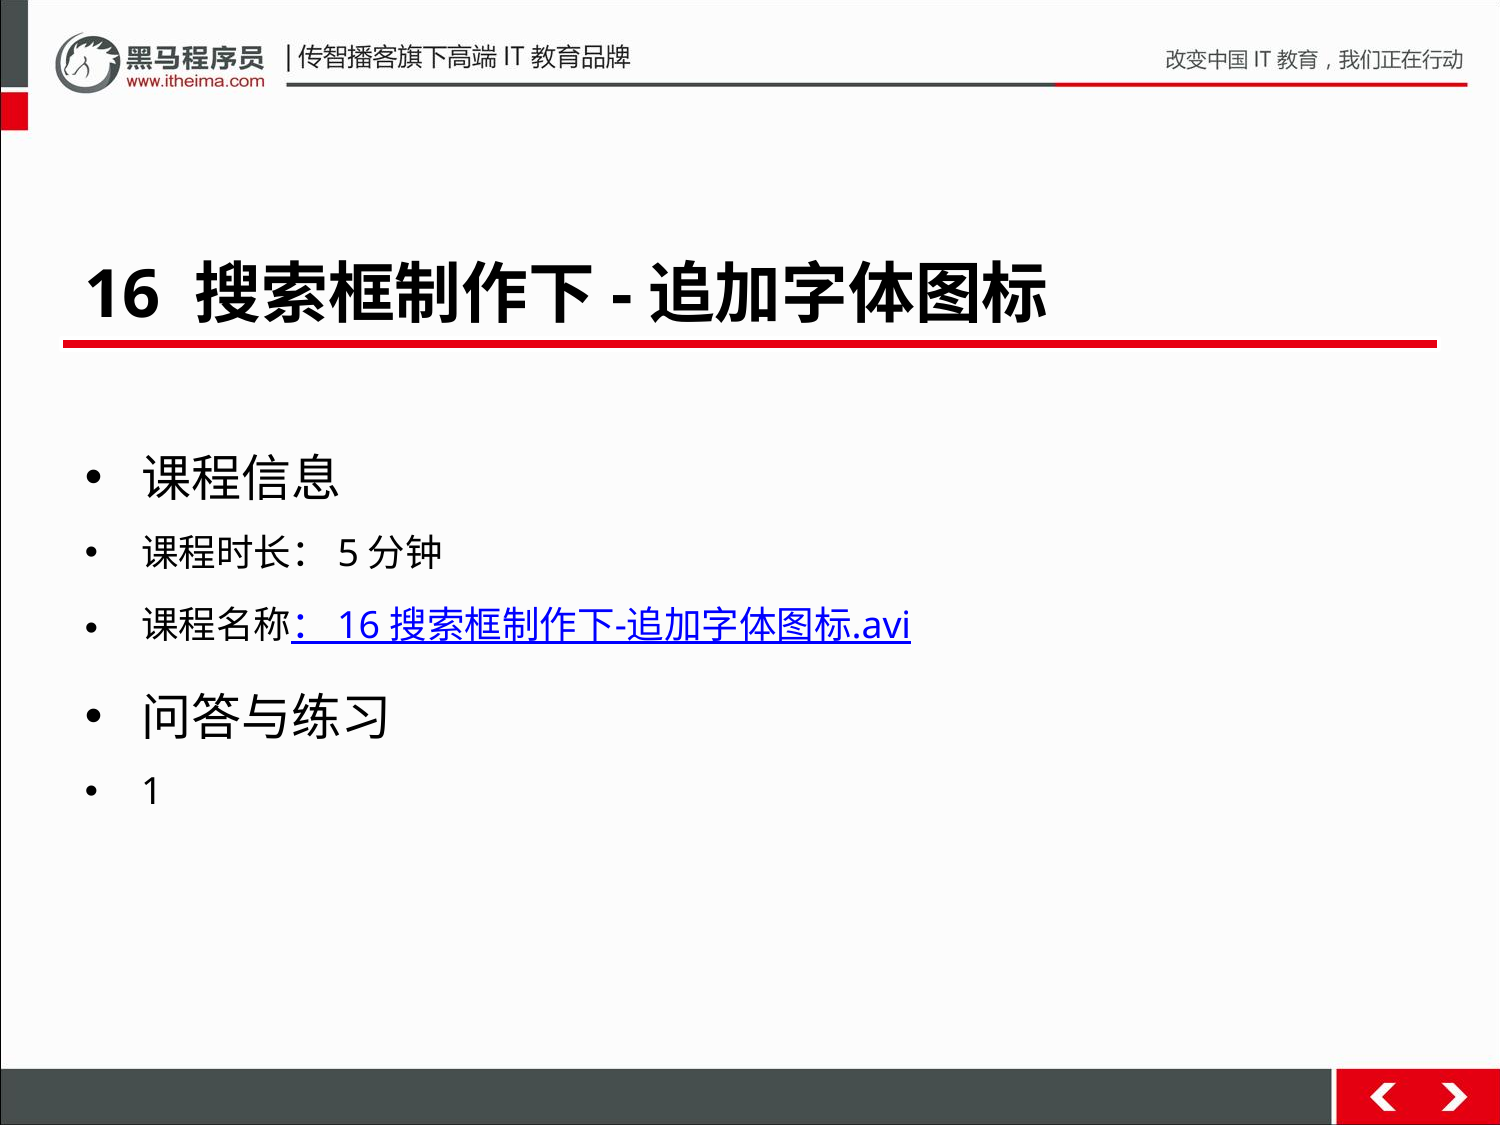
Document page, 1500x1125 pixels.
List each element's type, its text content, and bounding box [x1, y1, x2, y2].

text_box 课程信息 课程时长：5分钟 课程名称： 16 搜索框制作下-追加字体图标.avi 问答与练习 1 [69, 408, 1451, 820]
picture [0, 0, 1500, 1125]
text_box 16 搜索框制作下-追加字体图标 [70, 243, 1382, 339]
